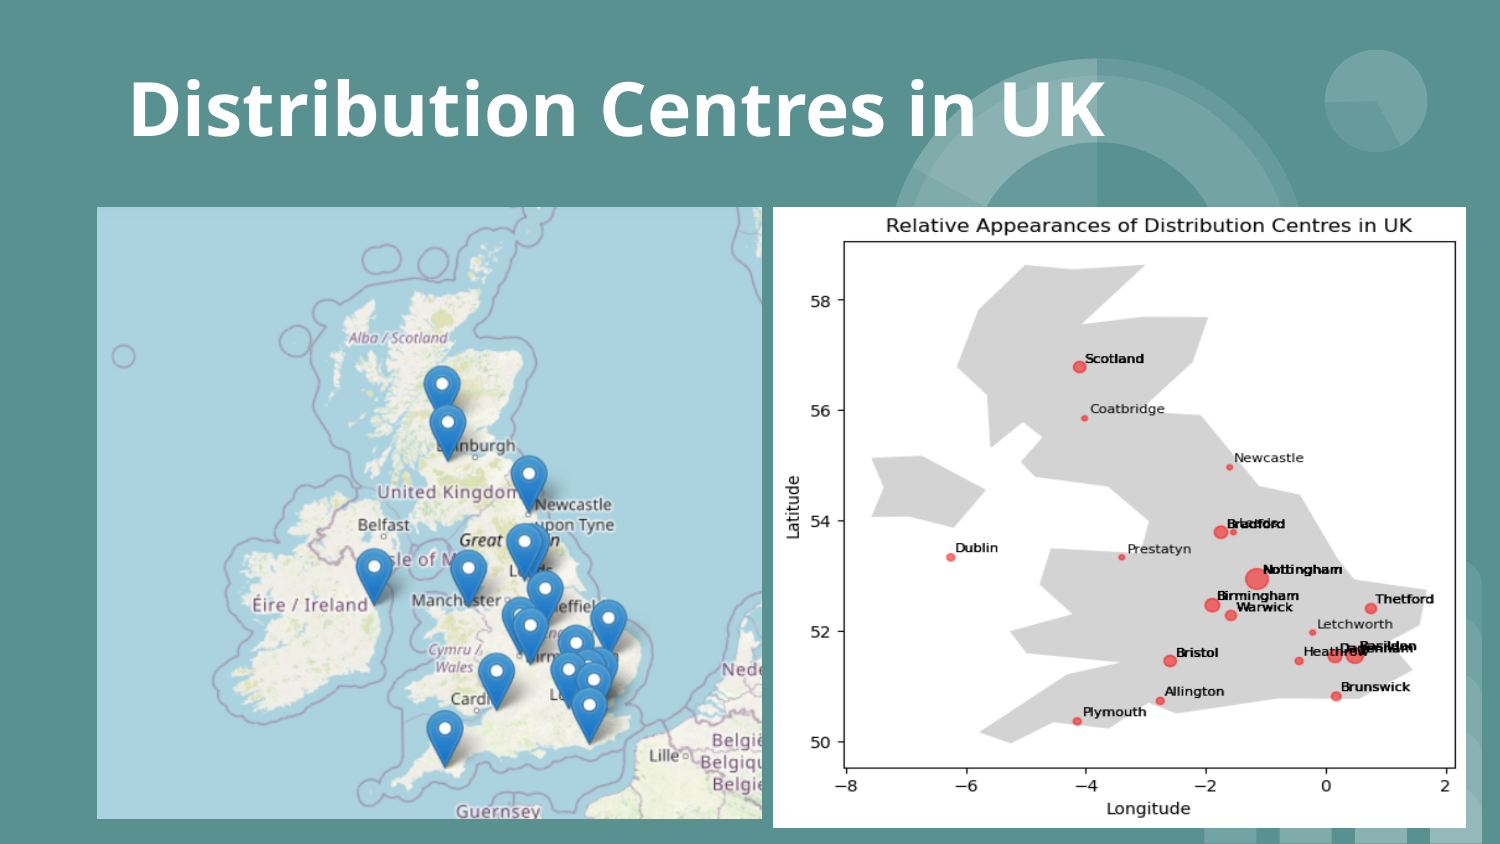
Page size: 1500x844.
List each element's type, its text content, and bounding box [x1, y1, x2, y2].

title Distribution Centres in UK [112, 41, 1363, 171]
picture [97, 207, 762, 820]
picture [772, 207, 1466, 828]
